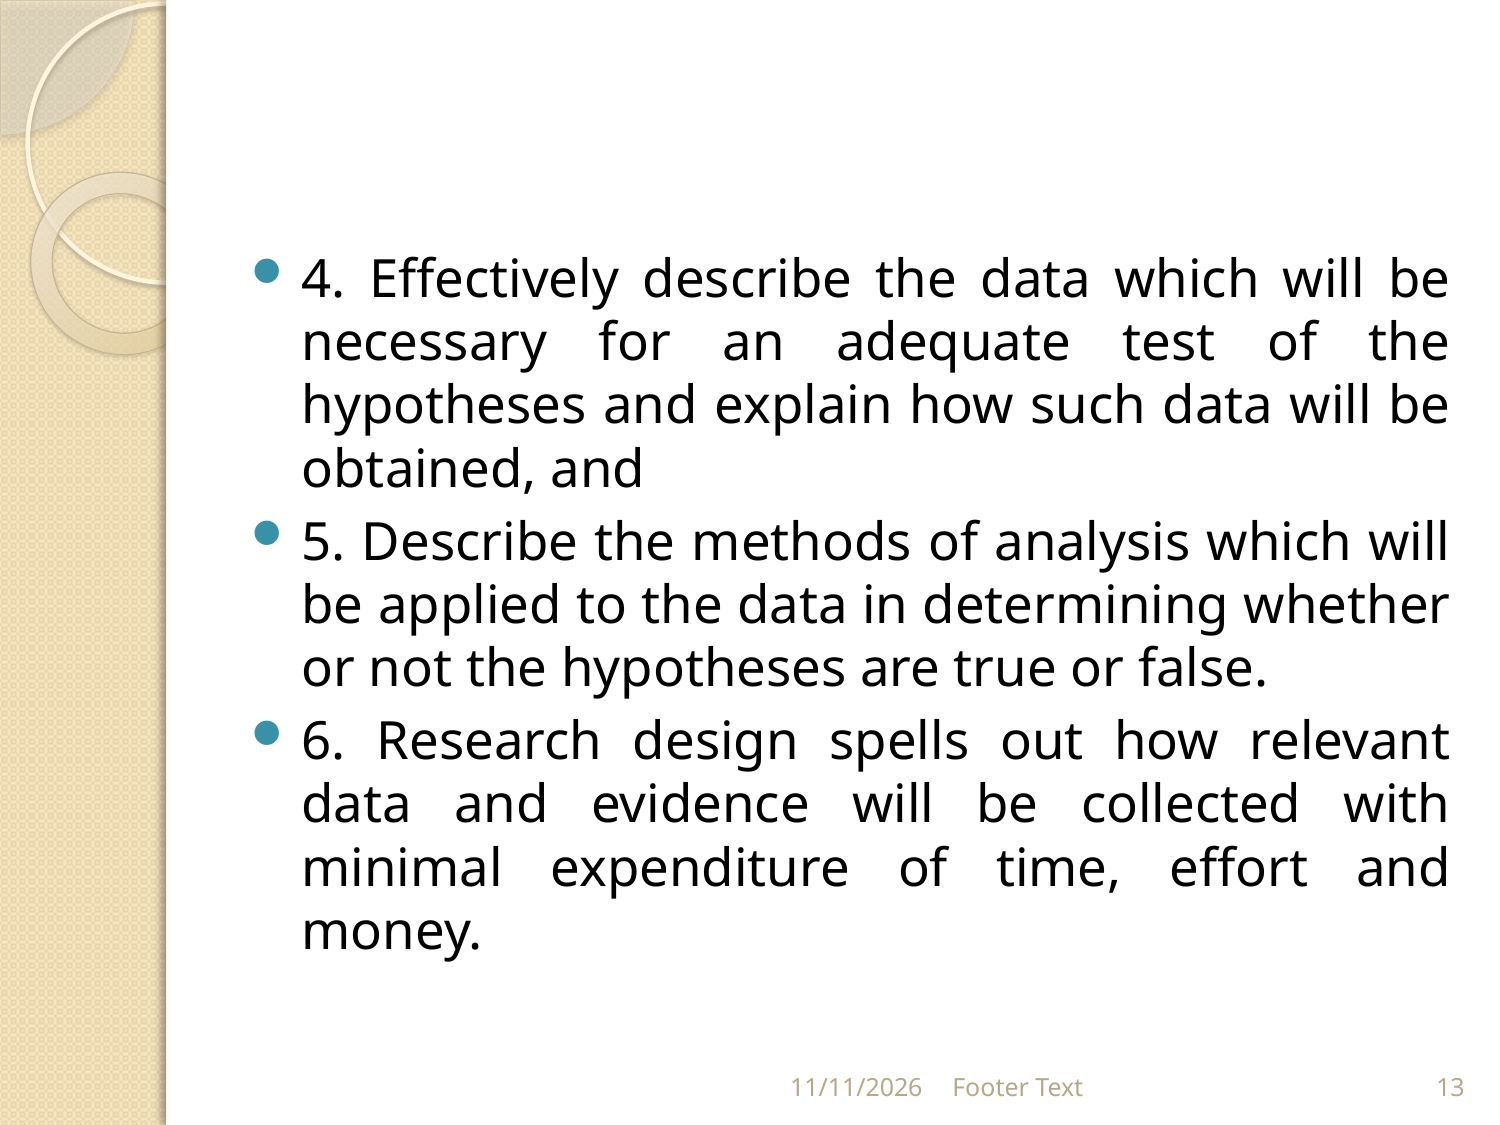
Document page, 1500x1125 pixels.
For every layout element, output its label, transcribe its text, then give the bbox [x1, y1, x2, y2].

footer Footer Text [937, 1034, 1413, 1113]
list 4. Effectively describe the data which will be necessary for an adequate test of the hypotheses and explain how such data will be obtained, and 5. Describe the methods of analysis which will be applied to the data in determining whether or not the hypotheses are true or false. 6. Research design spells out how relevant data and evidence will be collected with minimal expenditure of time, effort and money. [235, 237, 1466, 1025]
slide_number 13 [1413, 1034, 1488, 1113]
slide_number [587, 1034, 937, 1113]
